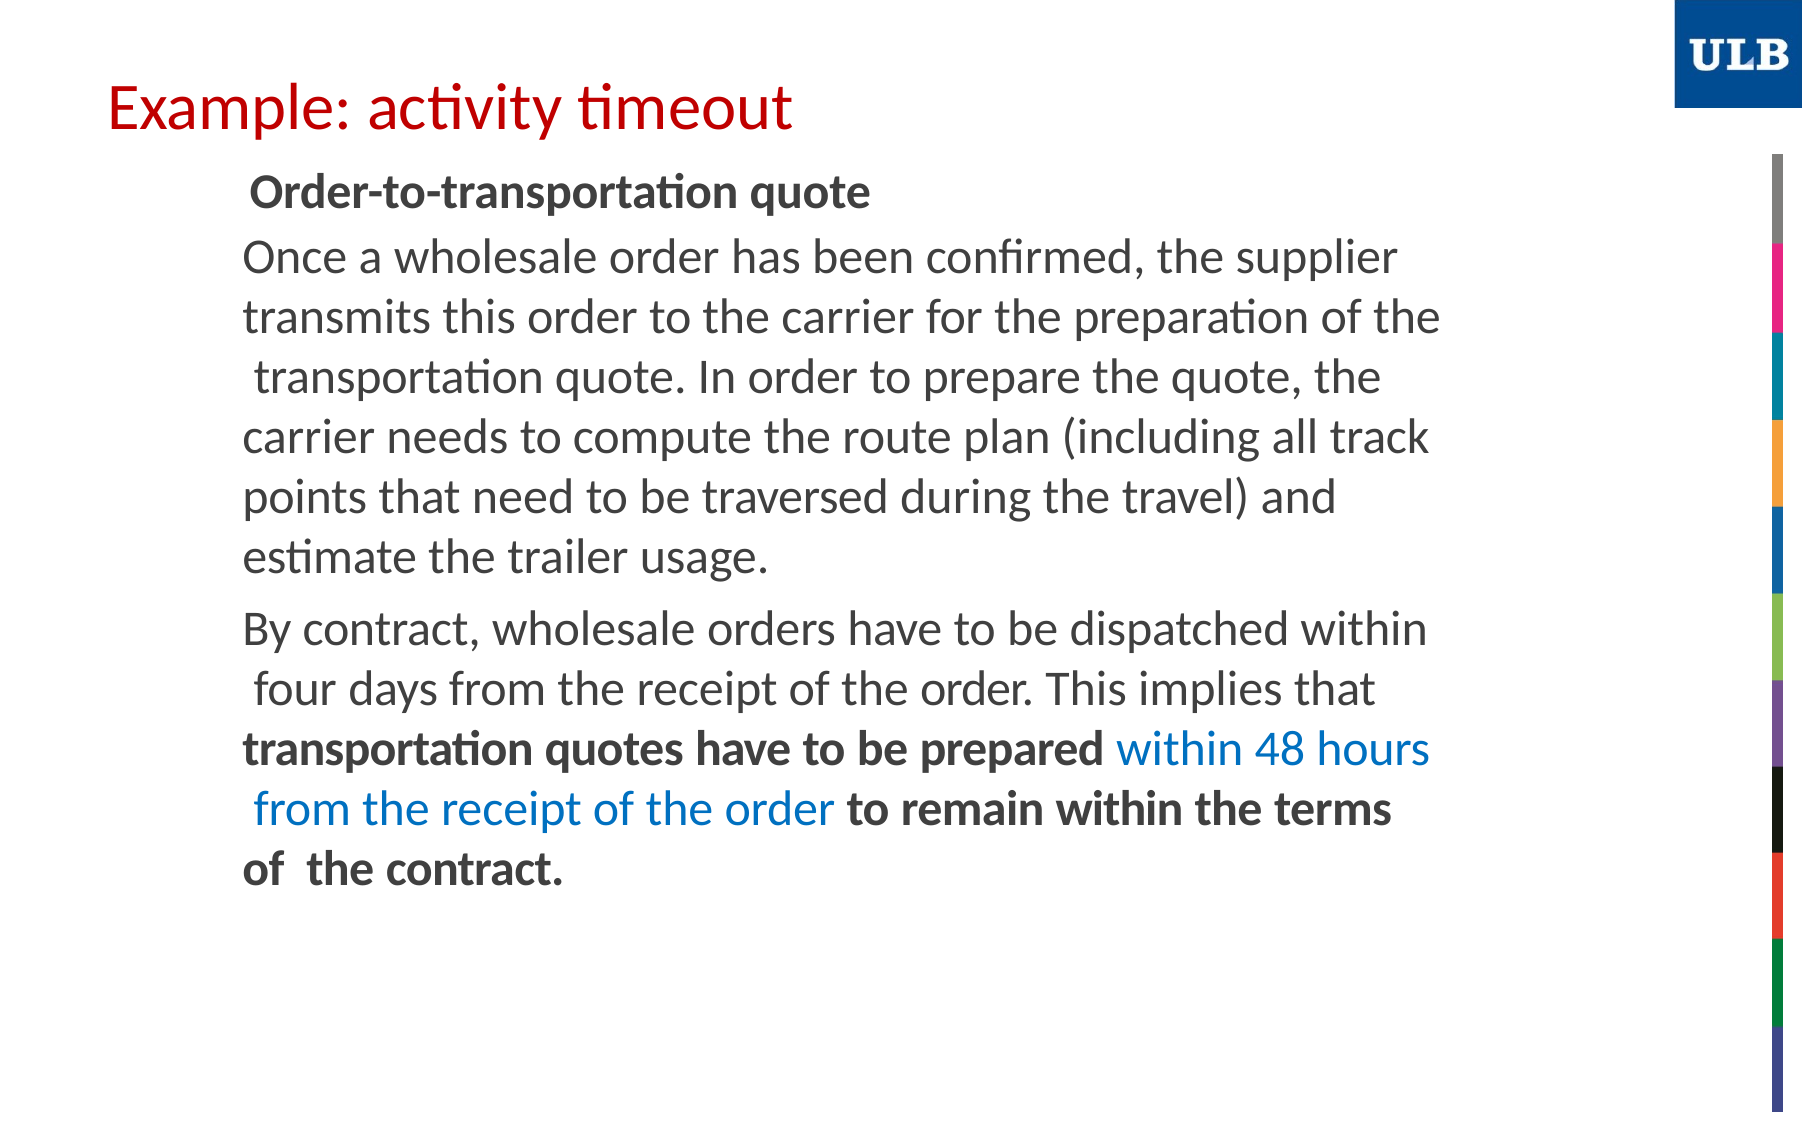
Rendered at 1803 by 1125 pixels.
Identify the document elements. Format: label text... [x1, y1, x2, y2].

picture [1772, 420, 1783, 1112]
picture [1772, 154, 1783, 333]
text_box Order-to-transportation quote Once a wholesale order has been confirmed, the supplier transmits this order to the carrier for the preparation of the transportation quote. In order to prepare the quote, the carrier needs to compute the route plan (including all track points that need to be traversed during the travel) and estimate the trailer usage. By contract, wholesale orders have to be dispatched within four days from the receipt of the order. This implies that transportation quotes have to be prepared within 48 hours from the receipt of the order to remain within the terms of the contract. [240, 152, 1451, 896]
title Example: activity timeout [105, 61, 800, 252]
picture [1674, 0, 1802, 108]
